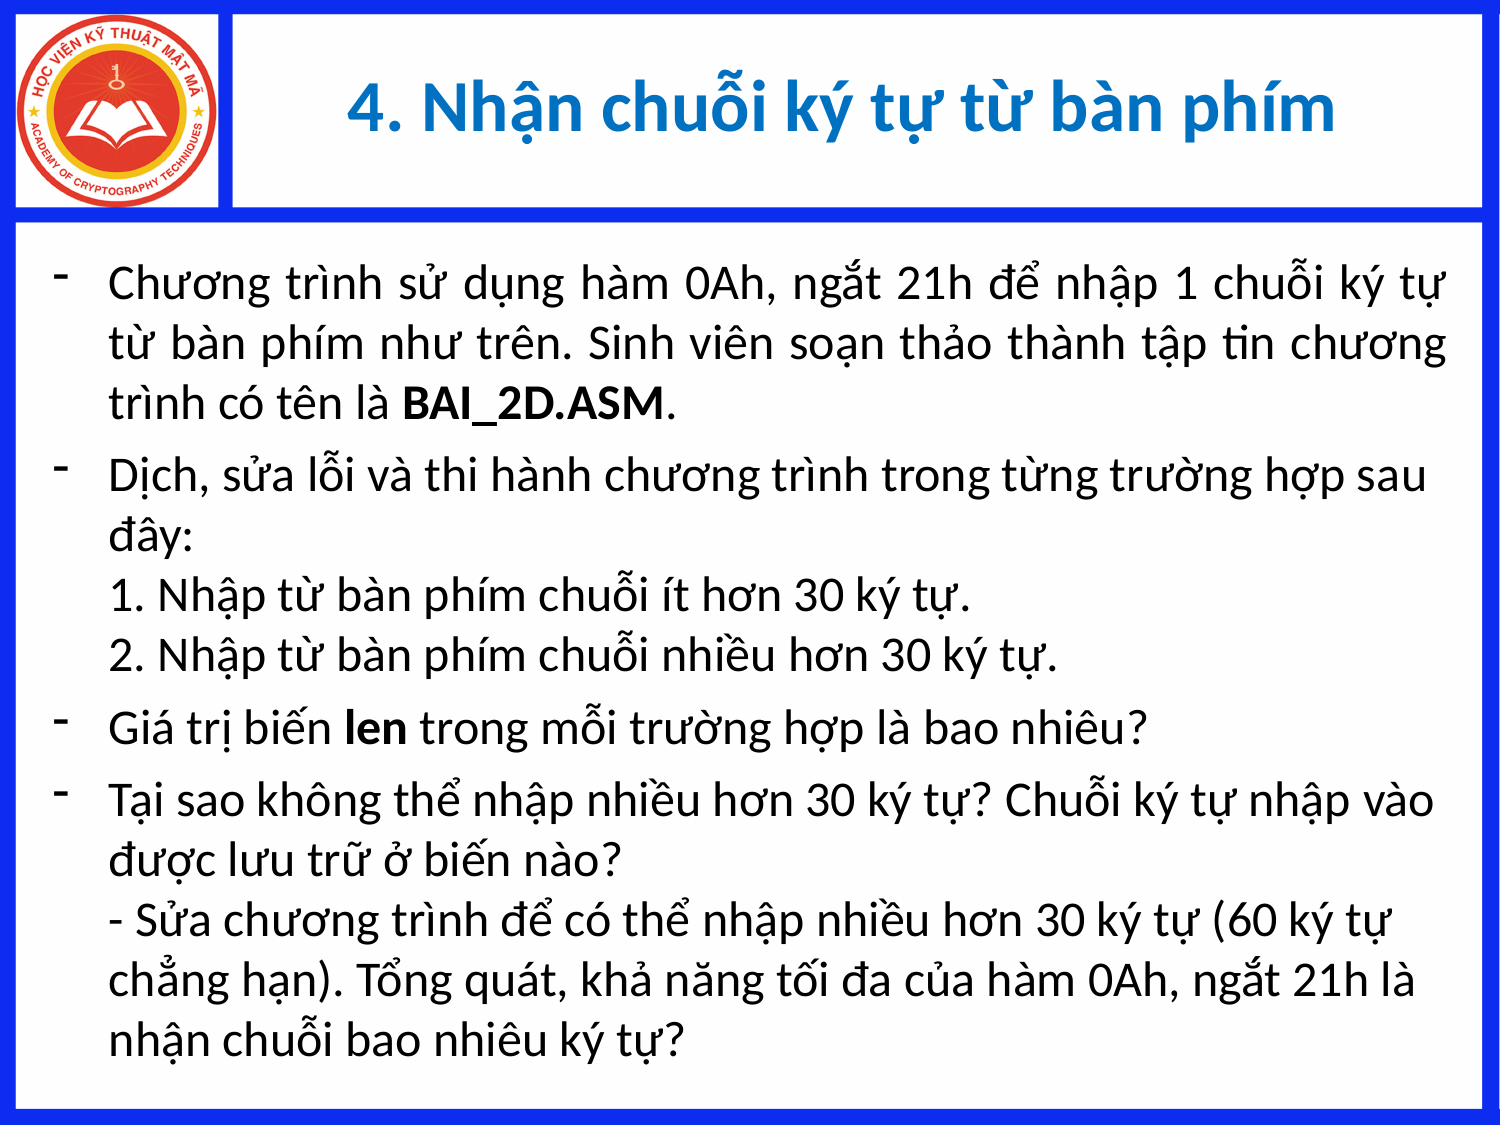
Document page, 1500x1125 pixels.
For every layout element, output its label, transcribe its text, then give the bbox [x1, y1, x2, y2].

title 4. Nhận chuỗi ký tự từ bàn phím [237, 50, 1450, 155]
list Chương trình sử dụng hàm 0Ah, ngắt 21h để nhập 1 chuỗi ký tự từ bàn phím như trên. Sinh viên soạn thảo thành tập tin chương trình có tên là BAI_2D.ASM. Dịch, sửa lỗi và thi hành chương trình trong từng trường hợp sau đây: 1. Nhập từ bàn phím chuỗi ít hơn 30 ký tự. 2. Nhập từ bàn phím chuỗi nhiều hơn 30 ký tự. Giá trị biến len trong mỗi trường hợp là bao nhiêu? Tại sao không thể nhập nhiều hơn 30 ký tự? Chuỗi ký tự nhập vào được lưu trữ ở biến nào? - Sửa chương trình để có thể nhập nhiều hơn 30 ký tự (60 ký tự chẳng hạn). Tổng quát, khả năng tối đa của hàm 0Ah, ngắt 21h là nhận chuỗi bao nhiêu ký tự? [37, 241, 1463, 1075]
picture [0, 0, 1500, 1125]
